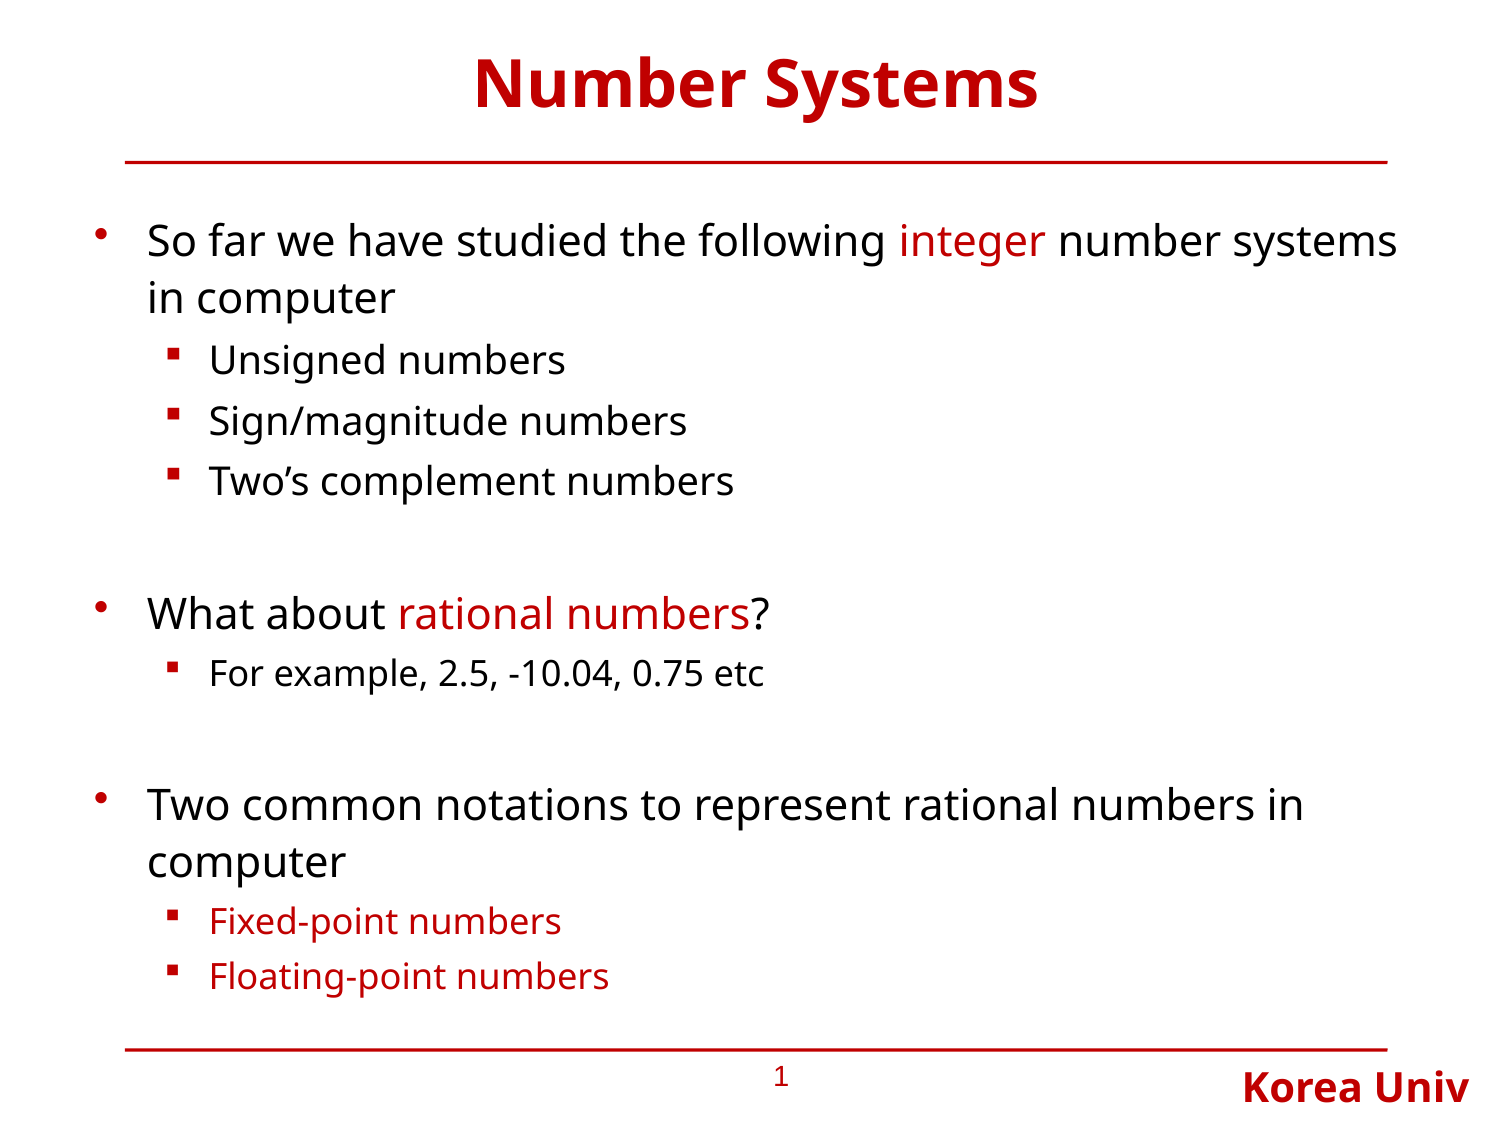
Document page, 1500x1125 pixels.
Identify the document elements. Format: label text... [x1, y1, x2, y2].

title Number Systems [124, 12, 1388, 151]
slide_number 1 [649, 1049, 913, 1125]
list So far we have studied the following integer number systems in computer Unsigned numbers Sign/magnitude numbers Two’s complement numbers What about rational numbers? For example, 2.5, -10.04, 0.75 etc Two common notations to represent rational numbers in computer Fixed-point numbers Floating-point numbers [78, 199, 1430, 1013]
